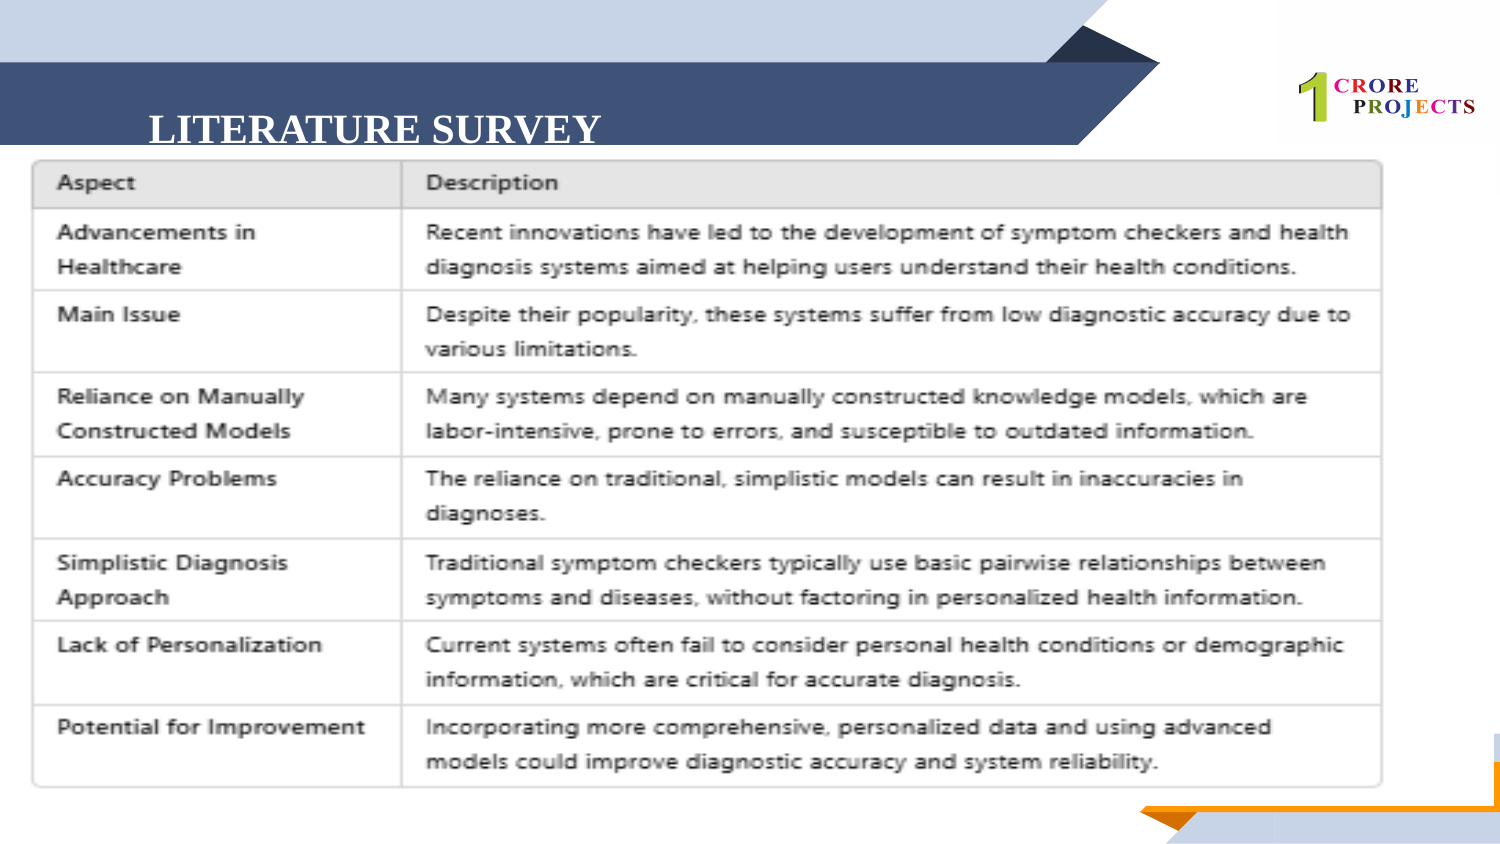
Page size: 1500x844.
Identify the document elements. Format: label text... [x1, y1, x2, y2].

picture [0, 0, 1500, 807]
title LITERATURE SURVEY [133, 64, 997, 144]
